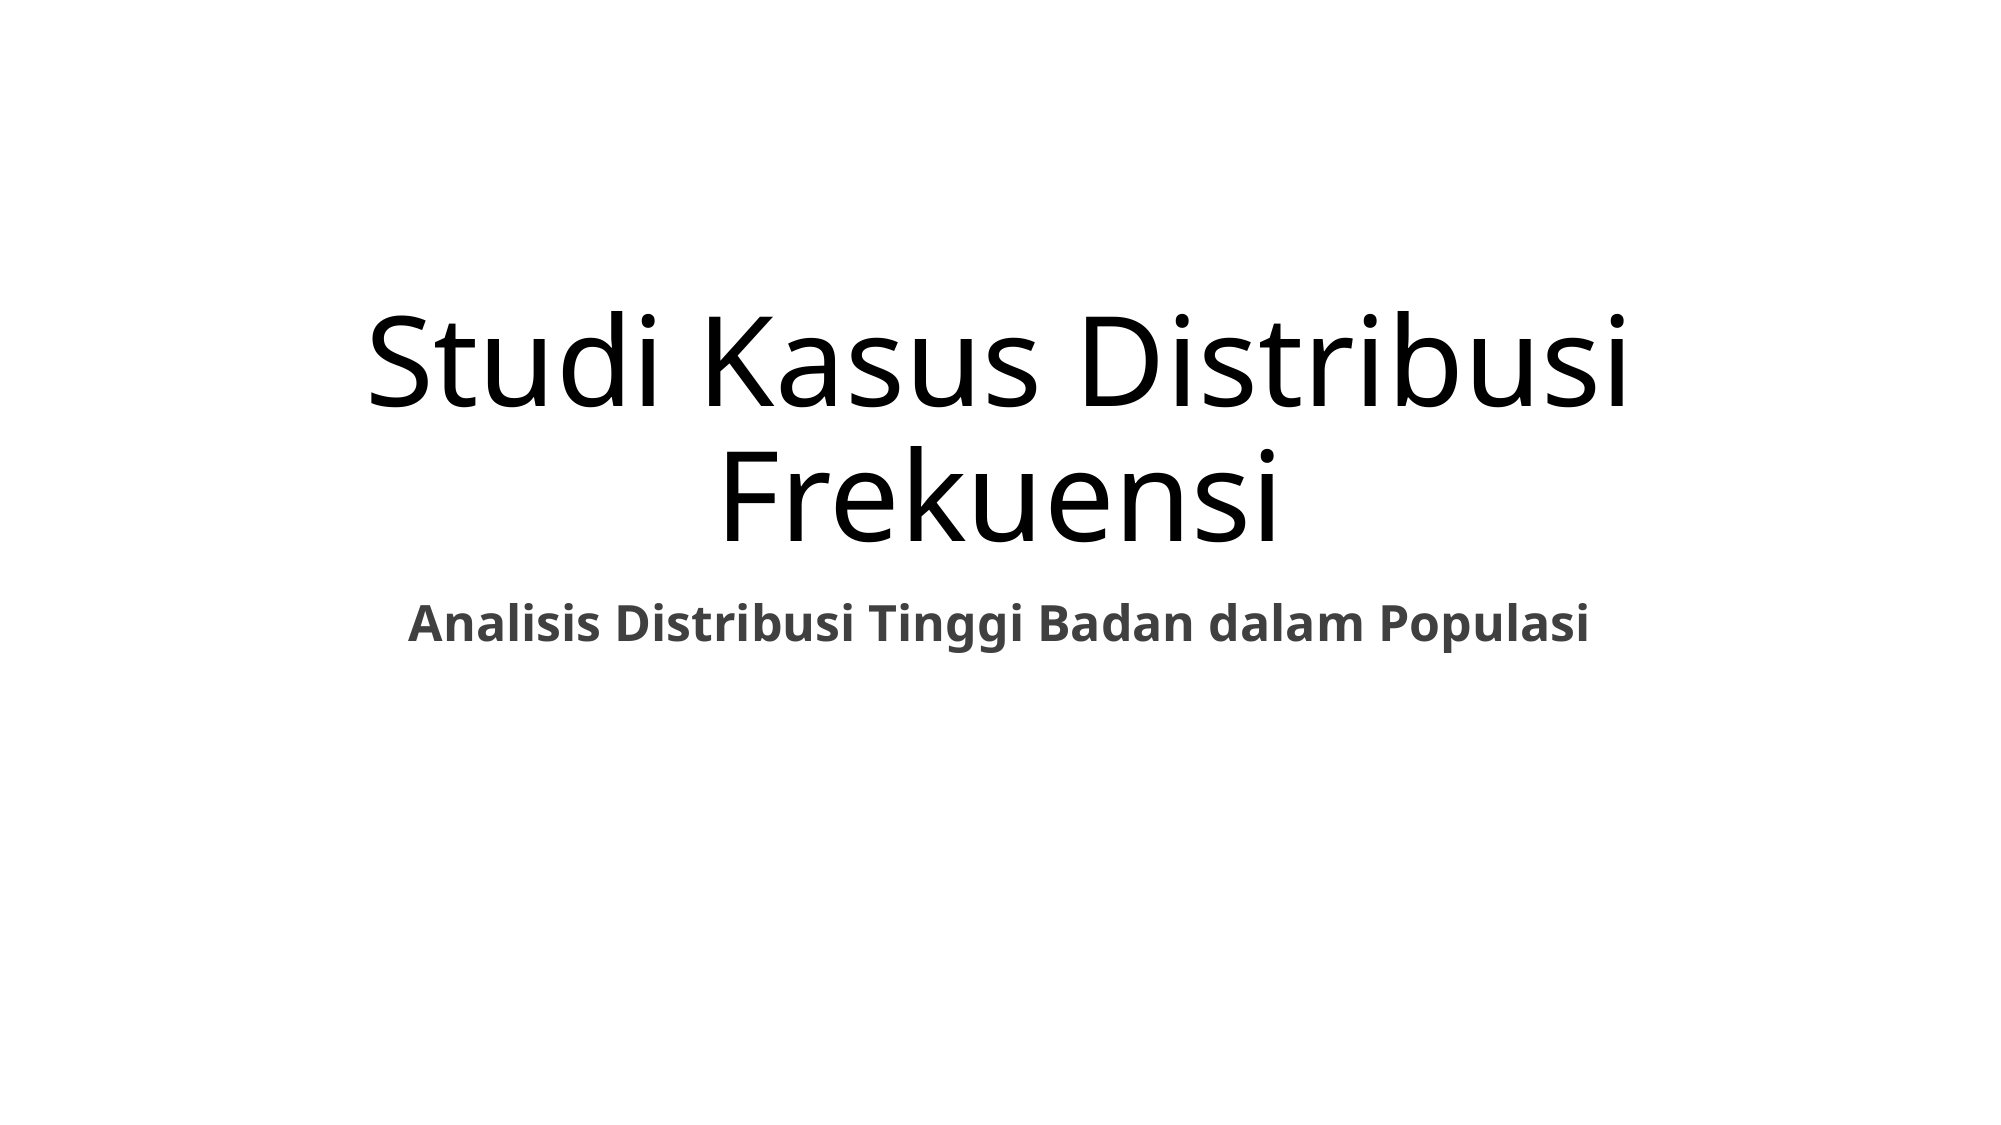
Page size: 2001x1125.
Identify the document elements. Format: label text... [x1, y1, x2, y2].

subtitle Analisis Distribusi Tinggi Badan dalam Populasi [249, 590, 1750, 863]
title Studi Kasus Distribusi Frekuensi [249, 184, 1750, 576]
